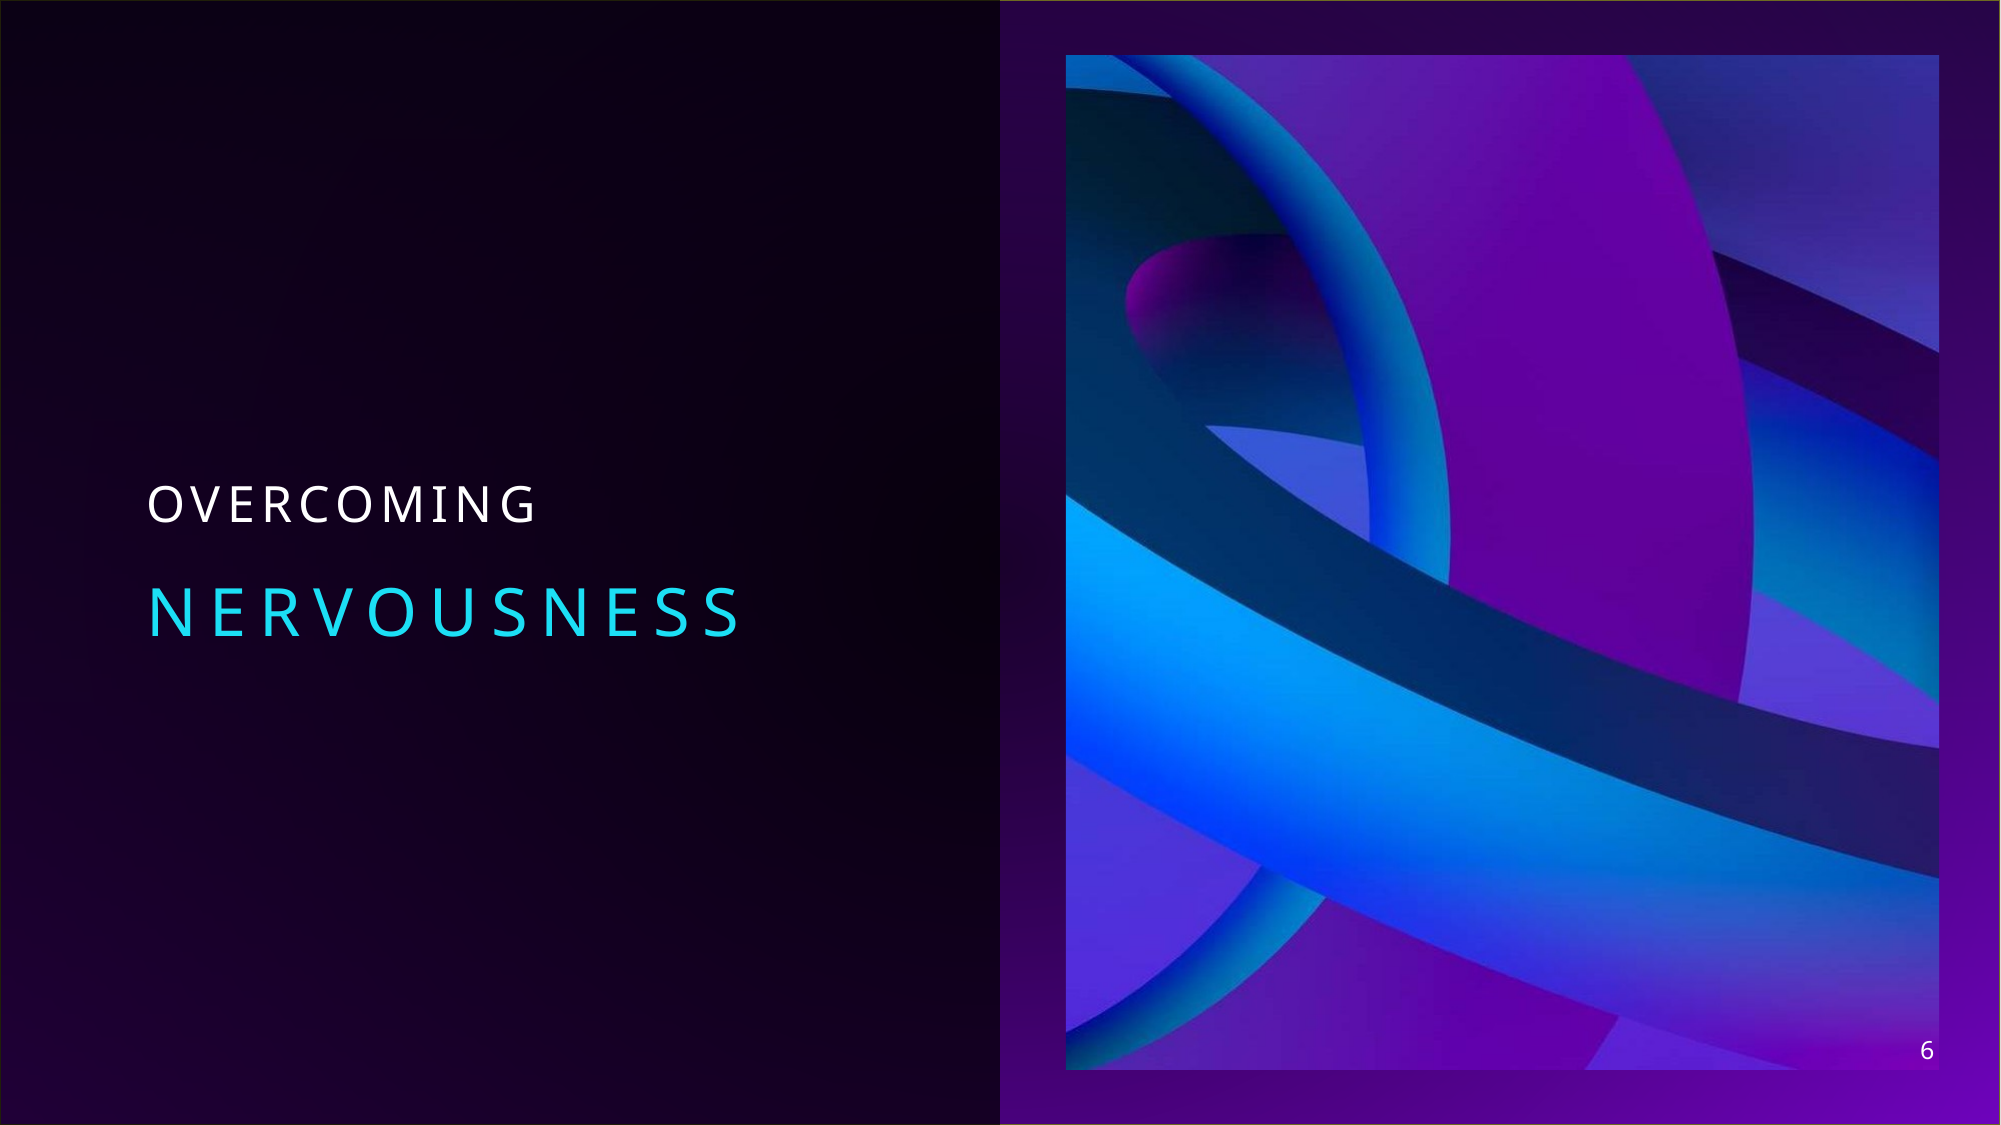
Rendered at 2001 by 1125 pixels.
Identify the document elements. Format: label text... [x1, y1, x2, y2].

subtitle Nervousness [131, 571, 945, 964]
picture [1065, 55, 1940, 1070]
title Overcoming [131, 83, 945, 541]
slide_number 6 [1499, 1021, 1950, 1082]
